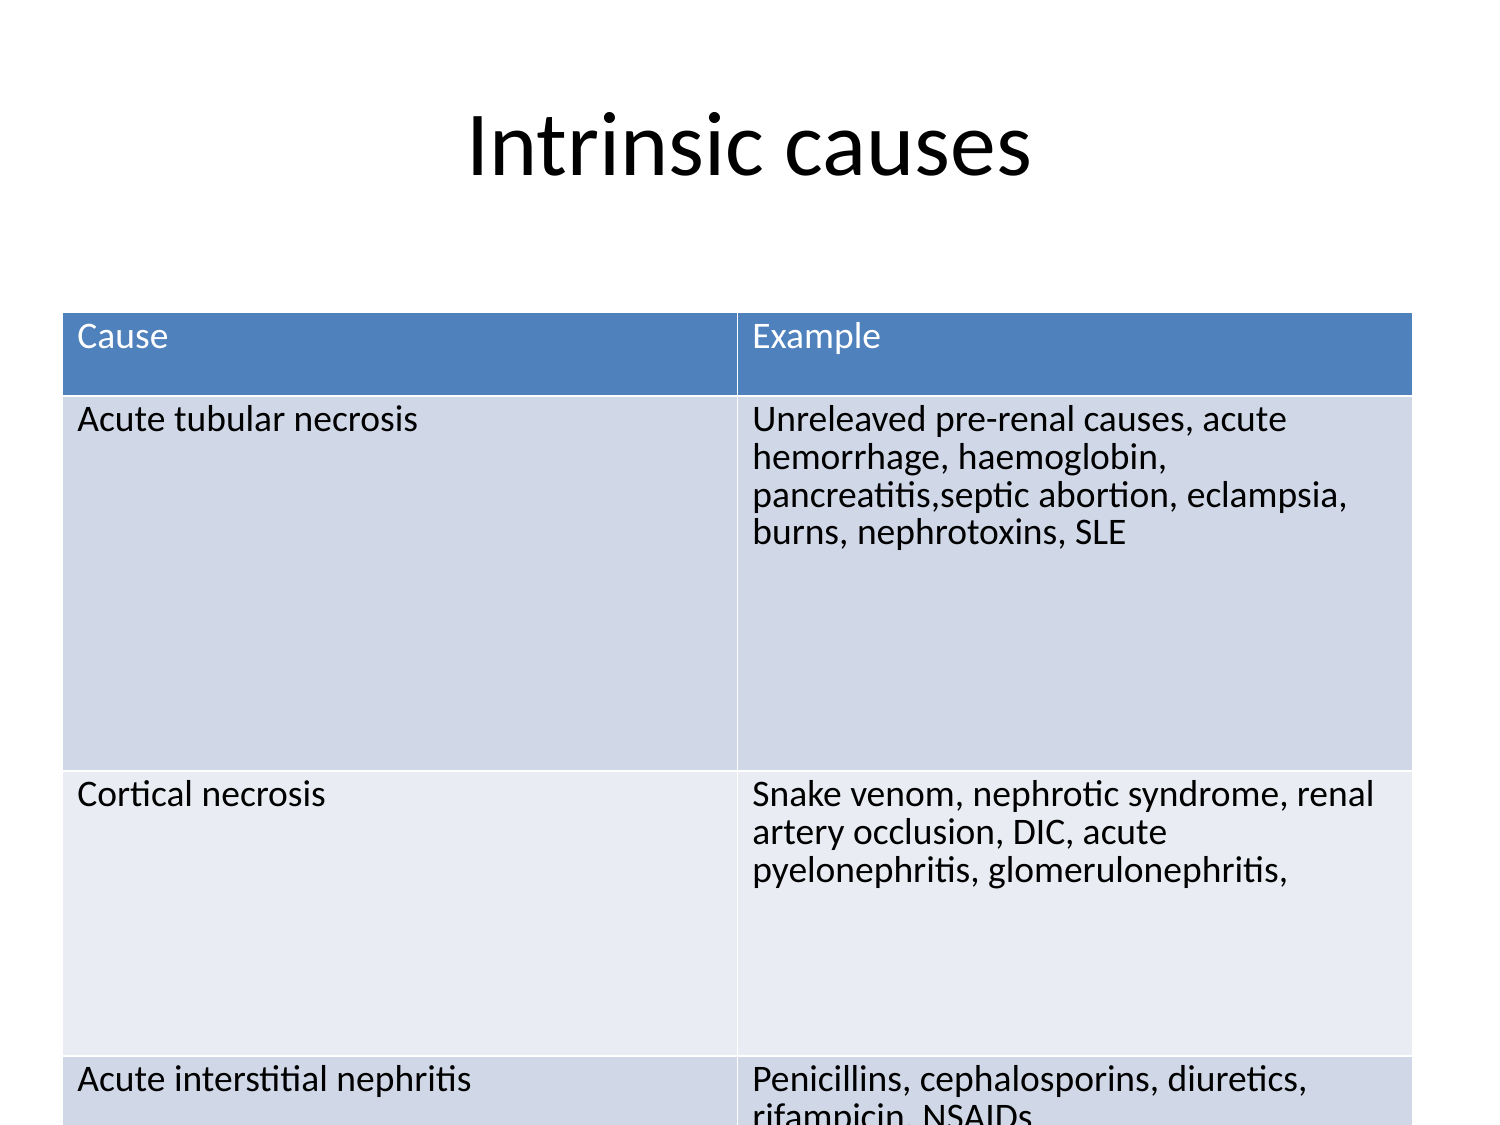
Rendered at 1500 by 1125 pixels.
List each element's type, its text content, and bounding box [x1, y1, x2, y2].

title Intrinsic causes [75, 45, 1425, 233]
footer MR CHOGE [512, 1042, 988, 1103]
table_header Example [738, 313, 1412, 395]
table_cell Snake venom, nephrotic syndrome, renal artery occlusion, DIC, acute pyelonephritis, glomerulonephritis, [738, 772, 1412, 1055]
table_cell Acute tubular necrosis [63, 397, 737, 770]
slide_number 102 [1074, 1042, 1425, 1103]
table_cell Acute interstitial nephritis [63, 1057, 737, 1125]
table_header Cause [63, 313, 737, 395]
table_cell Penicillins, cephalosporins, diuretics, rifampicin, NSAIDs [738, 1057, 1412, 1125]
table_cell Cortical necrosis [63, 772, 737, 1055]
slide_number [75, 1042, 425, 1103]
table_cell Unreleaved pre-renal causes, acute hemorrhage, haemoglobin, pancreatitis,septic abortion, eclampsia, burns, nephrotoxins, SLE [738, 397, 1412, 770]
